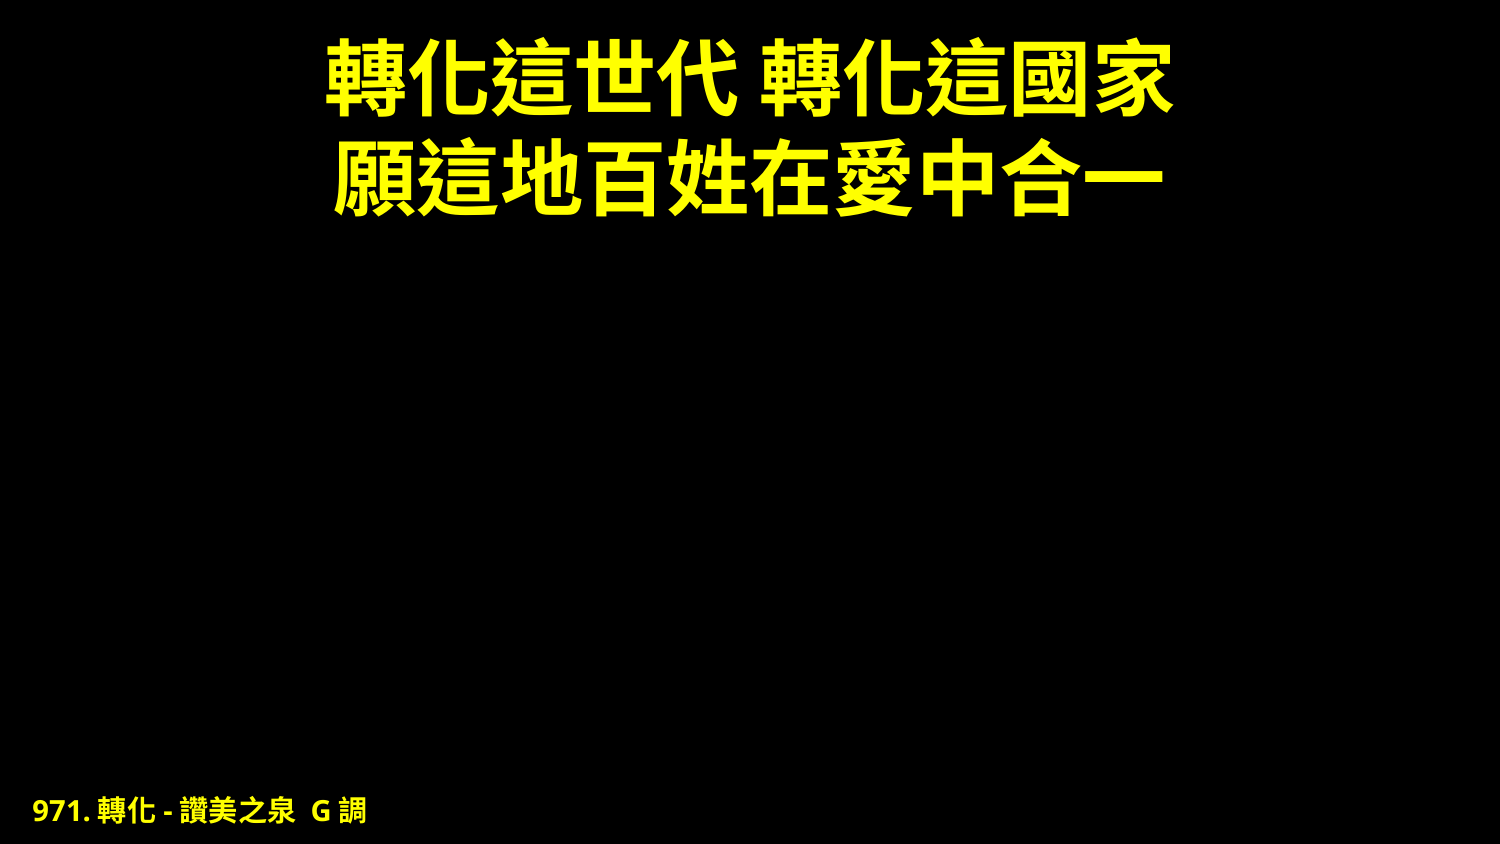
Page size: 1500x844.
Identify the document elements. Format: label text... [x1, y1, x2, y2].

title 轉化這世代 轉化這國家 願這地百姓在愛中合一 [0, 55, 1500, 197]
text_box 971.轉化-讚美之泉 G調 [17, 784, 774, 835]
